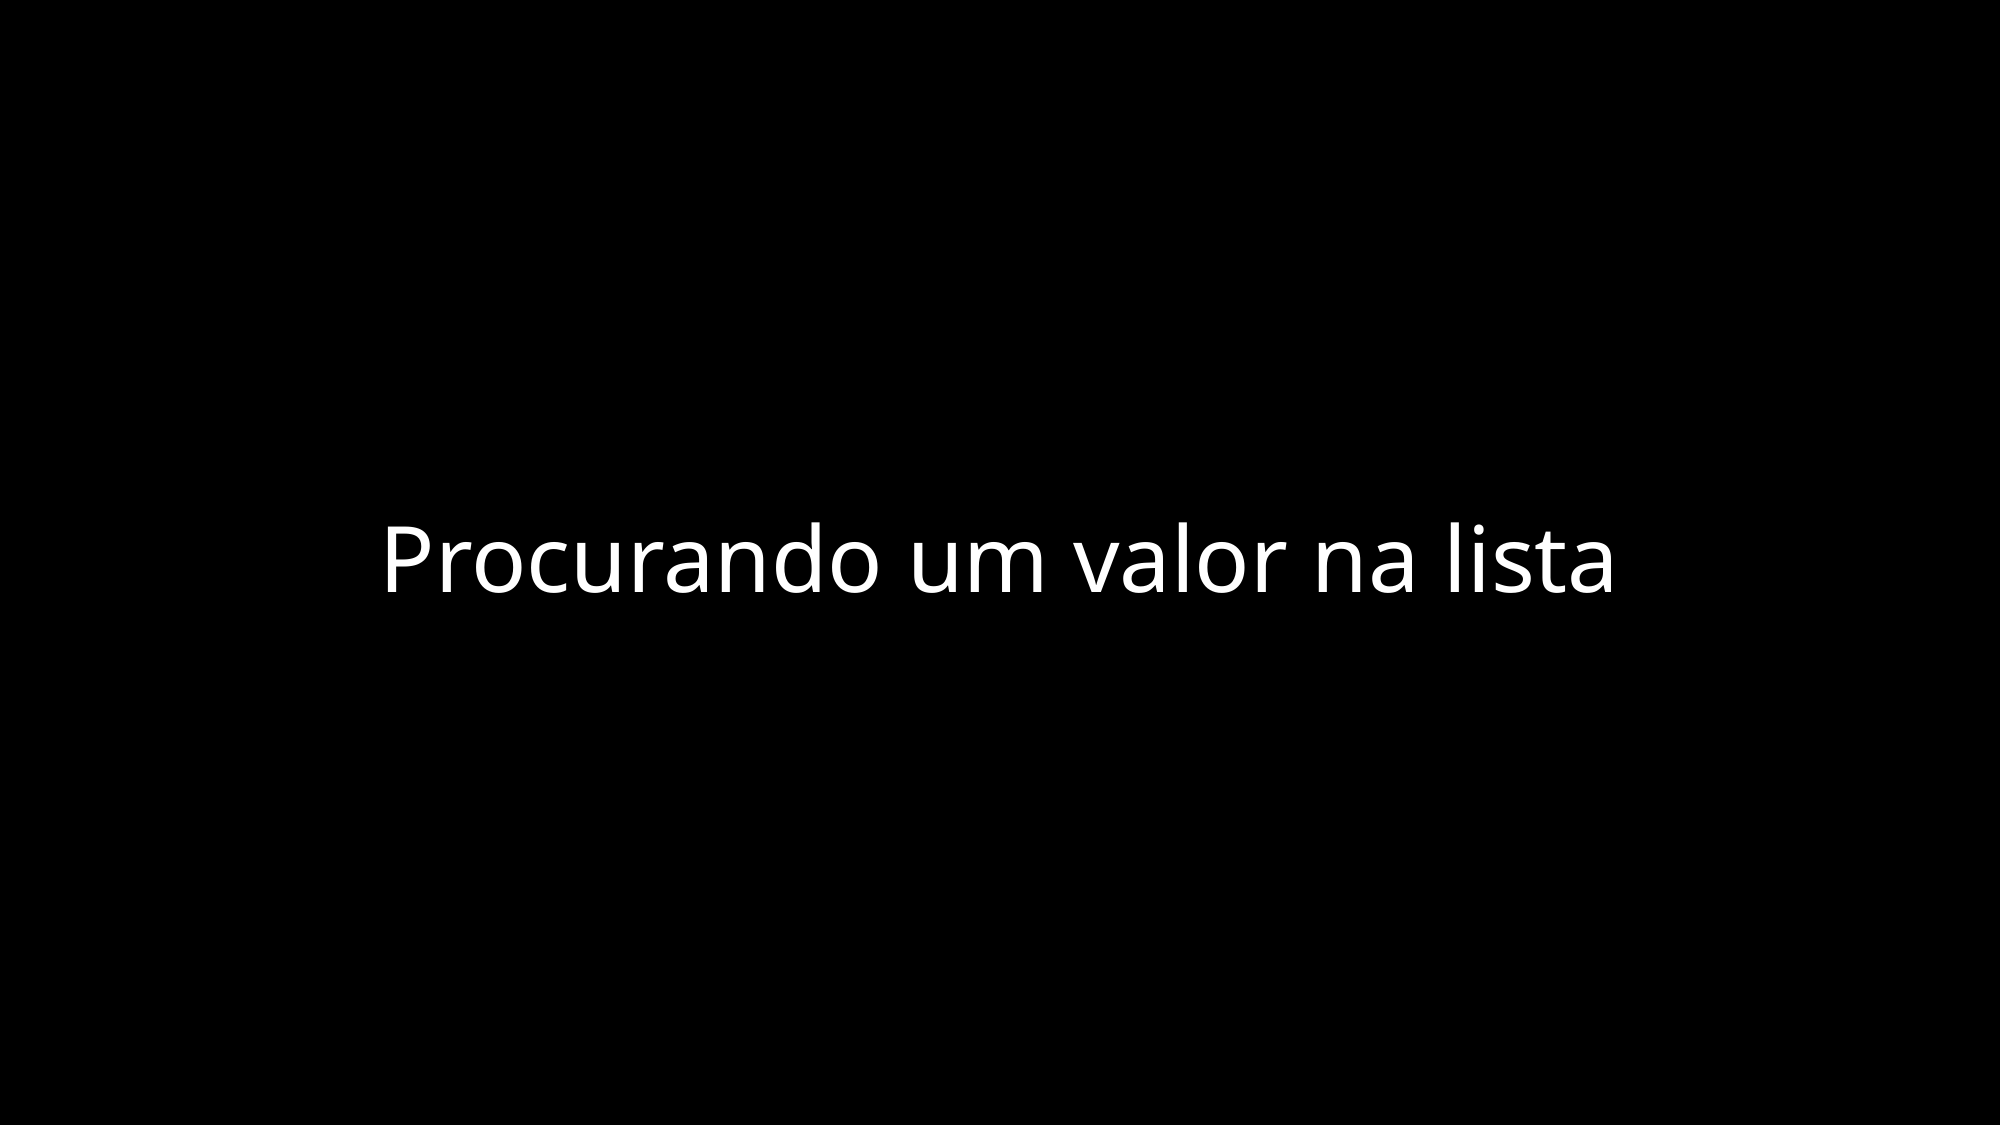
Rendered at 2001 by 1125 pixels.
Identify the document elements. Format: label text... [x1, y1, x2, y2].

title Procurando um valor na lista [137, 453, 1863, 672]
